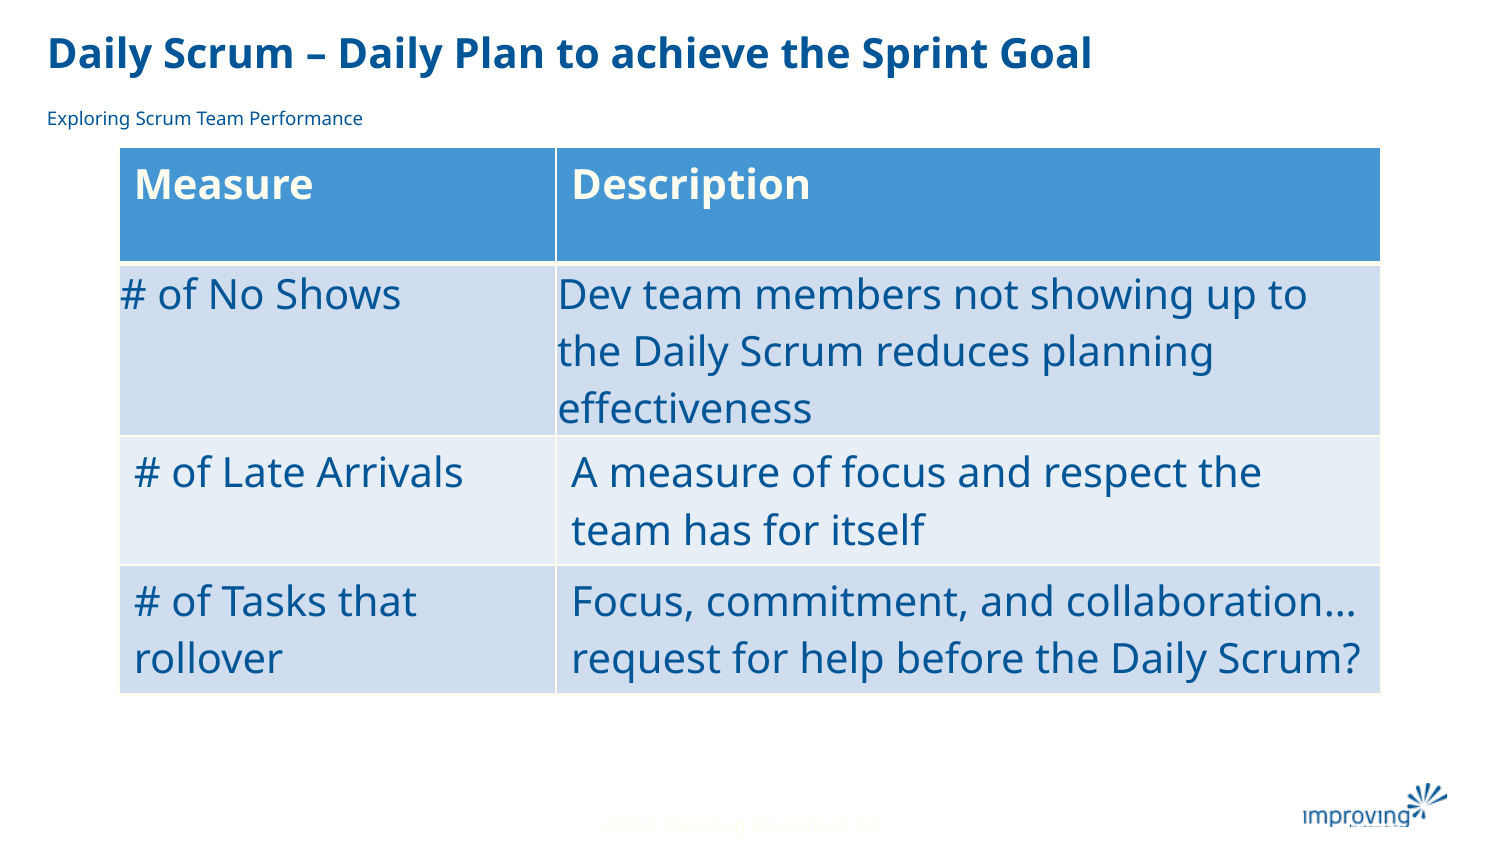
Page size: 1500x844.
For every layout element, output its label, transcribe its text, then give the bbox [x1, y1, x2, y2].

table_cell A measure of focus and respect the team has for itself [557, 437, 1380, 564]
table_cell # of Tasks that rollover [120, 566, 555, 693]
title Daily Scrum – Daily Plan to achieve the Sprint Goal [35, 20, 1467, 102]
table_cell Focus, commitment, and collaboration…request for help before the Daily Scrum? [557, 566, 1380, 693]
table_cell # of No Shows [120, 266, 555, 435]
table_cell # of Late Arrivals [120, 437, 555, 564]
table_cell Dev team members not showing up to the Daily Scrum reduces planning effectiveness [557, 266, 1380, 435]
table_header Measure [120, 148, 555, 261]
subtitle Exploring Scrum Team Performance [35, 101, 912, 144]
table_header Description [557, 148, 1380, 261]
